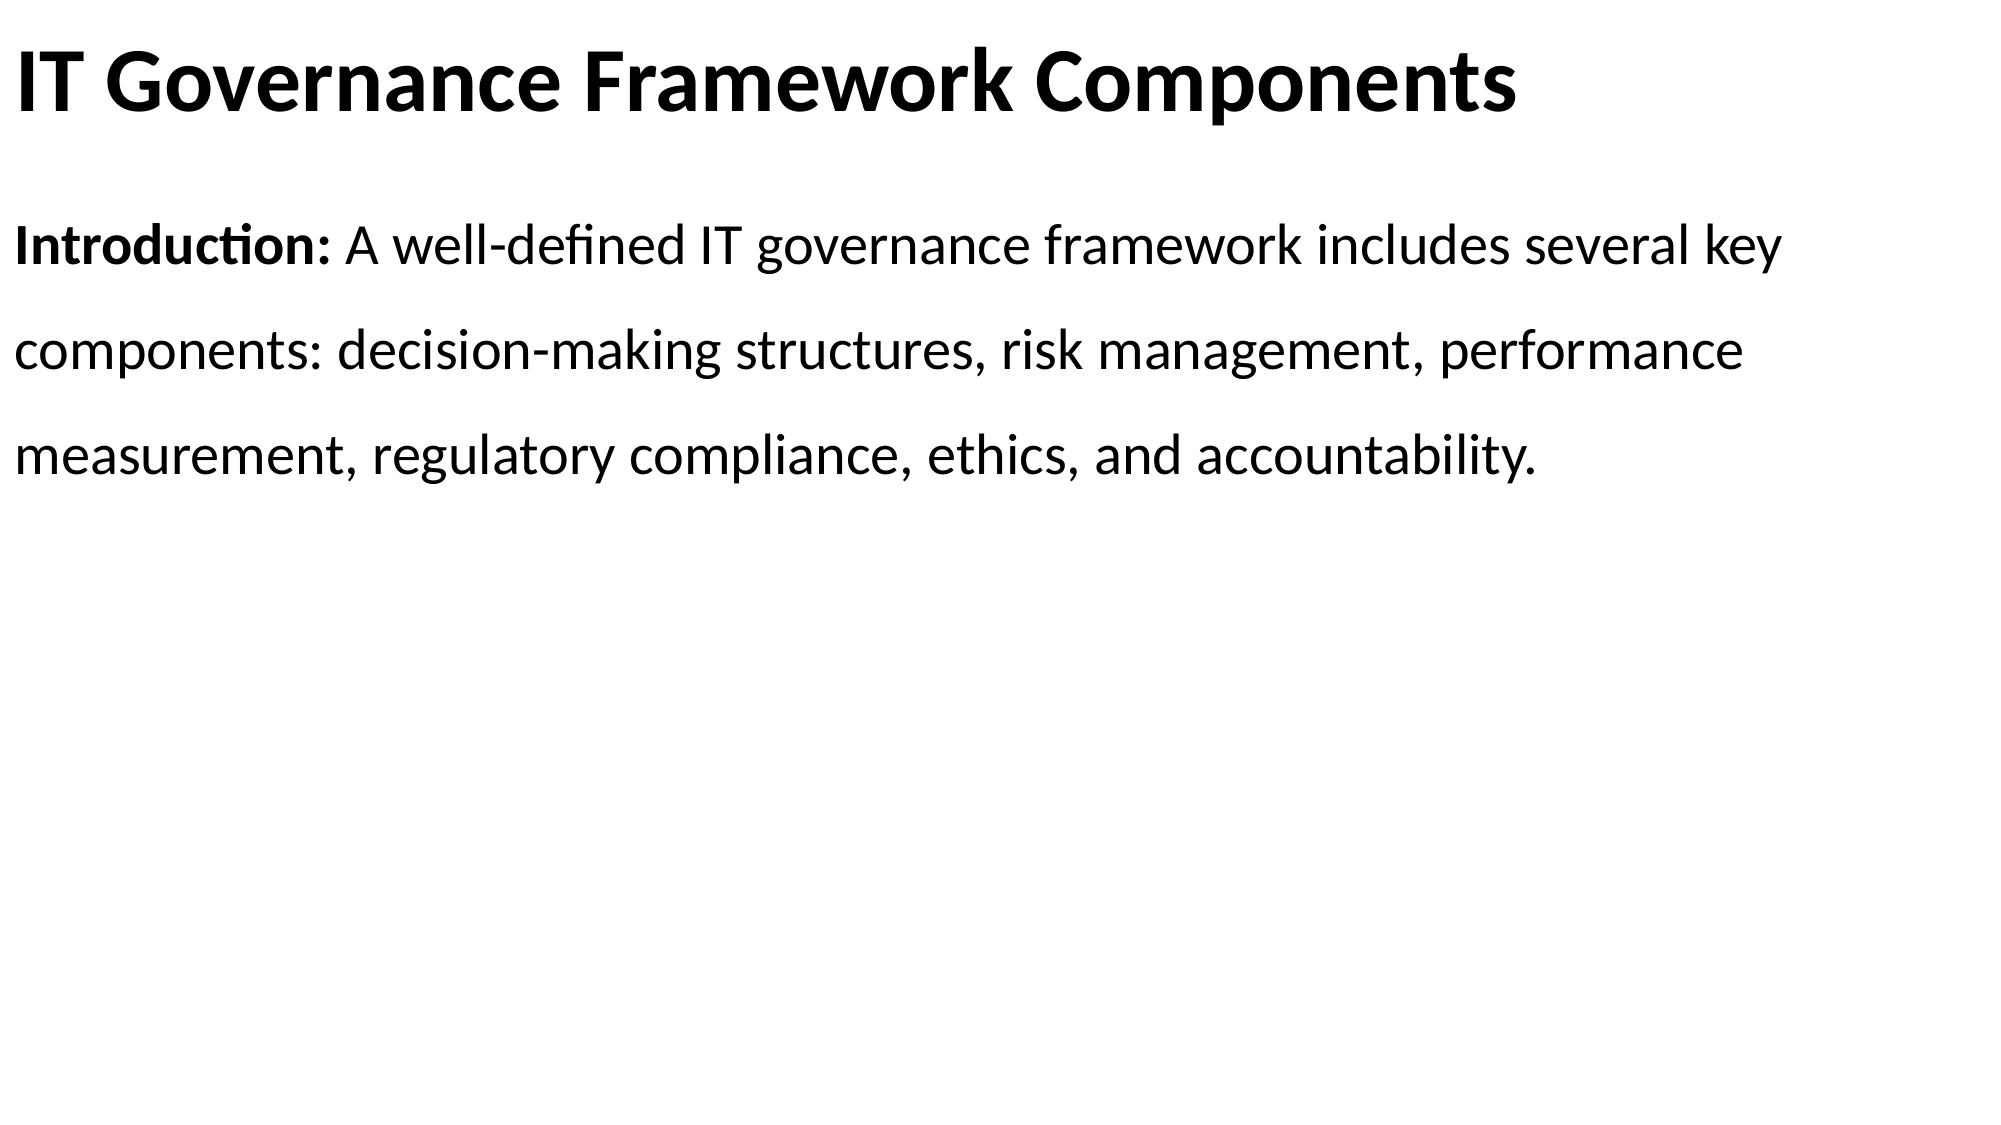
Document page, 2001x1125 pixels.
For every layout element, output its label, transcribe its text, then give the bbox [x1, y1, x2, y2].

text_box Introduction: A well-defined IT governance framework includes several key components: decision-making structures, risk management, performance measurement, regulatory compliance, ethics, and accountability. [0, 163, 2000, 494]
title IT Governance Framework Components [0, 0, 2000, 163]
